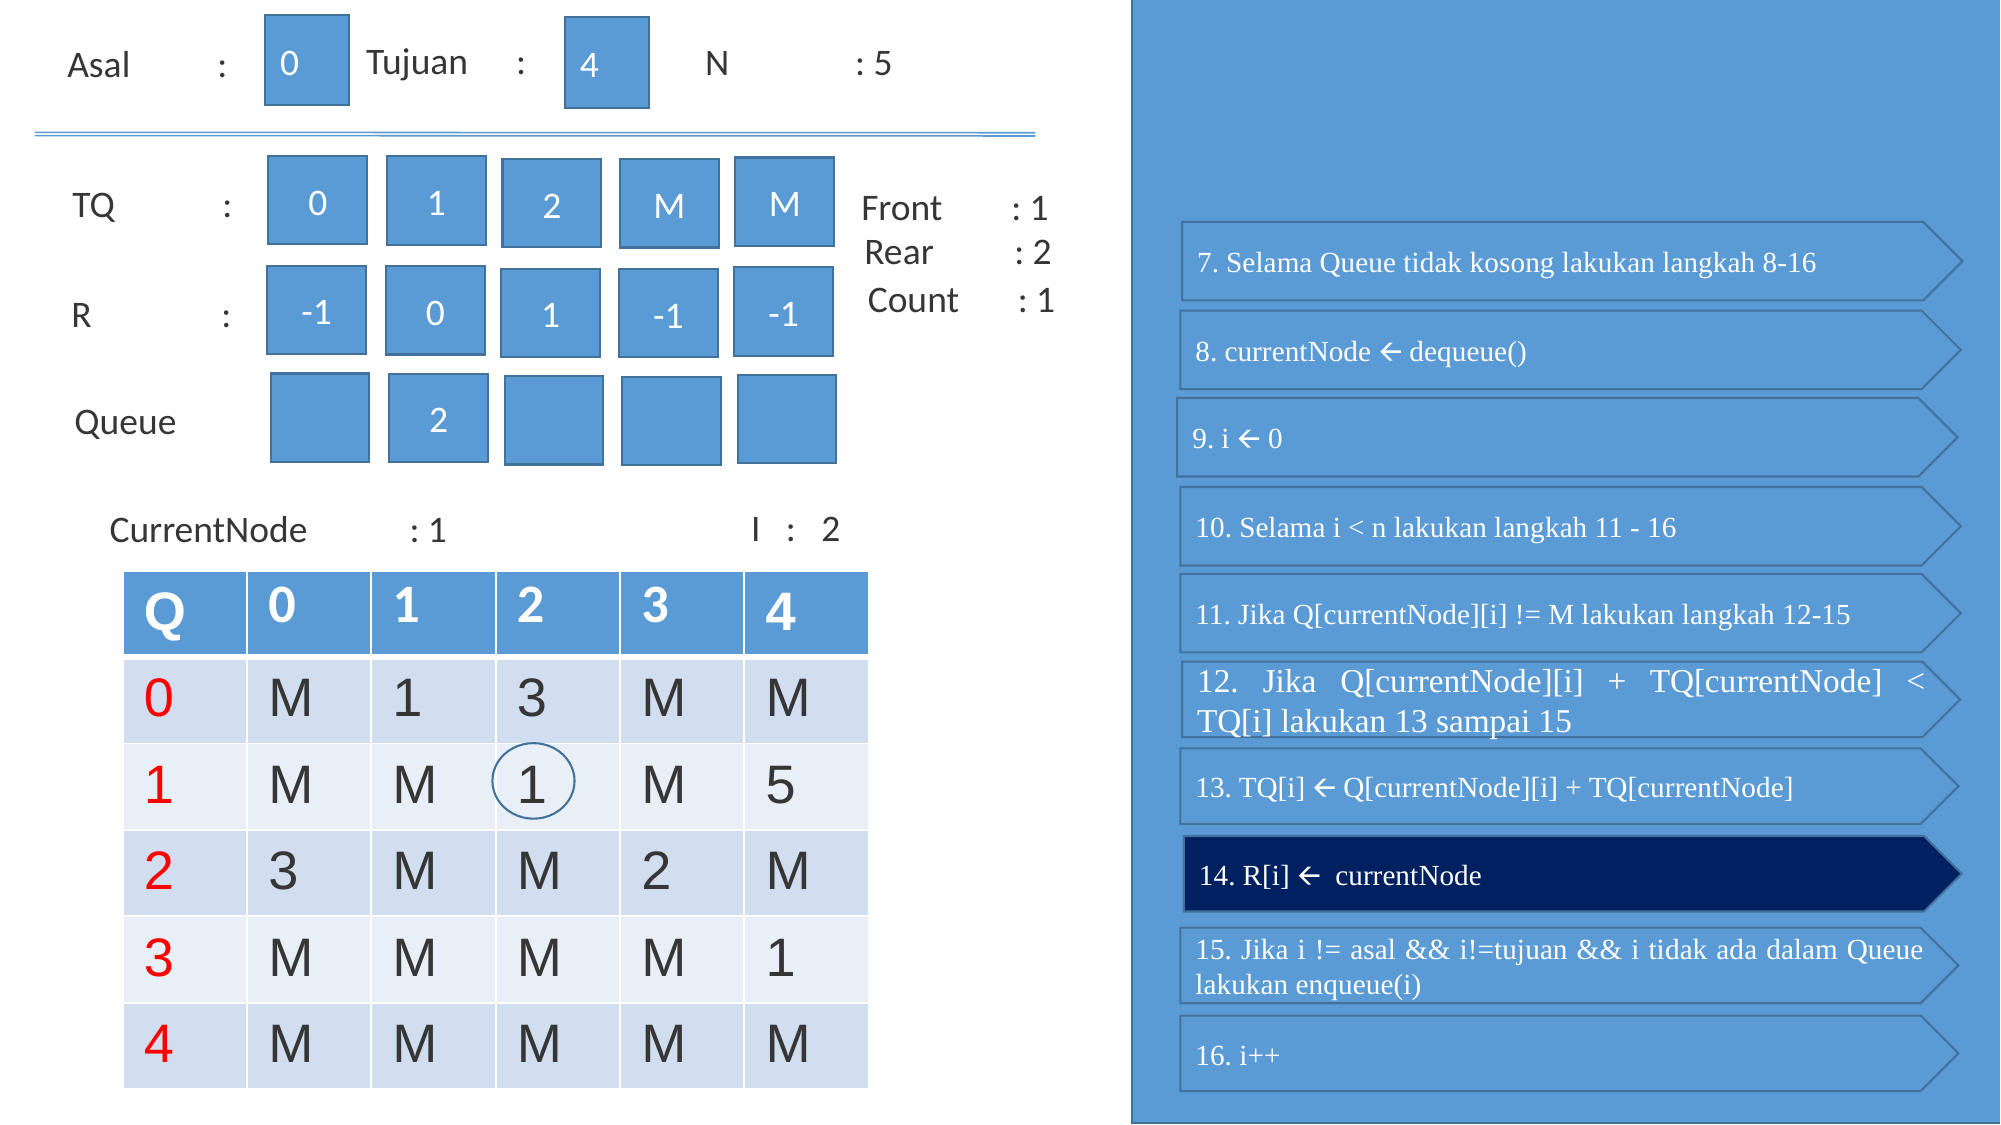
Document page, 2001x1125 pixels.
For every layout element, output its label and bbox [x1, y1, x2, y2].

table_cell [621, 917, 743, 1002]
table_cell [497, 1004, 619, 1088]
table_cell [372, 1004, 495, 1088]
text_box [735, 157, 835, 246]
text_box [618, 268, 718, 358]
table_cell [124, 744, 246, 829]
text_box [492, 743, 575, 819]
table_cell [372, 660, 495, 743]
table_cell [124, 831, 246, 915]
text_box [735, 0, 2000, 1123]
text_box [619, 159, 719, 248]
text_box [57, 156, 368, 245]
table_cell [621, 660, 743, 743]
table_cell [745, 1004, 868, 1088]
text_box [622, 376, 721, 465]
table_cell [497, 660, 619, 743]
table_header [497, 572, 619, 654]
text_box [501, 268, 601, 357]
text_box [734, 267, 833, 356]
table_cell [745, 660, 868, 743]
text_box [56, 265, 367, 355]
text_box [385, 266, 485, 355]
table_cell [248, 917, 370, 1002]
table_cell [248, 744, 370, 829]
table_cell [745, 917, 868, 1002]
table_cell [497, 744, 520, 761]
table_cell [745, 744, 868, 829]
table_cell [372, 831, 495, 915]
table_cell [621, 1004, 743, 1088]
text_box [504, 376, 604, 465]
table_cell [372, 917, 495, 1002]
table_cell [124, 917, 246, 1002]
text_box [387, 156, 486, 245]
table_cell [497, 917, 619, 1002]
table_cell [621, 744, 743, 829]
table_cell [745, 831, 868, 915]
text_box [59, 373, 370, 462]
text_box [737, 374, 837, 464]
table_header [248, 572, 370, 654]
table_cell [124, 660, 246, 743]
table_header [372, 572, 495, 654]
text_box [502, 158, 602, 248]
table_cell [248, 831, 370, 915]
table_cell [497, 744, 619, 829]
table_cell [372, 744, 495, 829]
table_cell [124, 1004, 246, 1088]
text_box [52, 14, 1036, 108]
text_box [389, 373, 488, 463]
table_header [124, 572, 246, 654]
table_header [621, 572, 743, 654]
table_cell [248, 660, 370, 743]
text_box [94, 497, 496, 558]
table_cell [621, 831, 743, 915]
table_cell [248, 1004, 370, 1088]
table_cell [497, 831, 619, 915]
table_header [745, 572, 868, 654]
